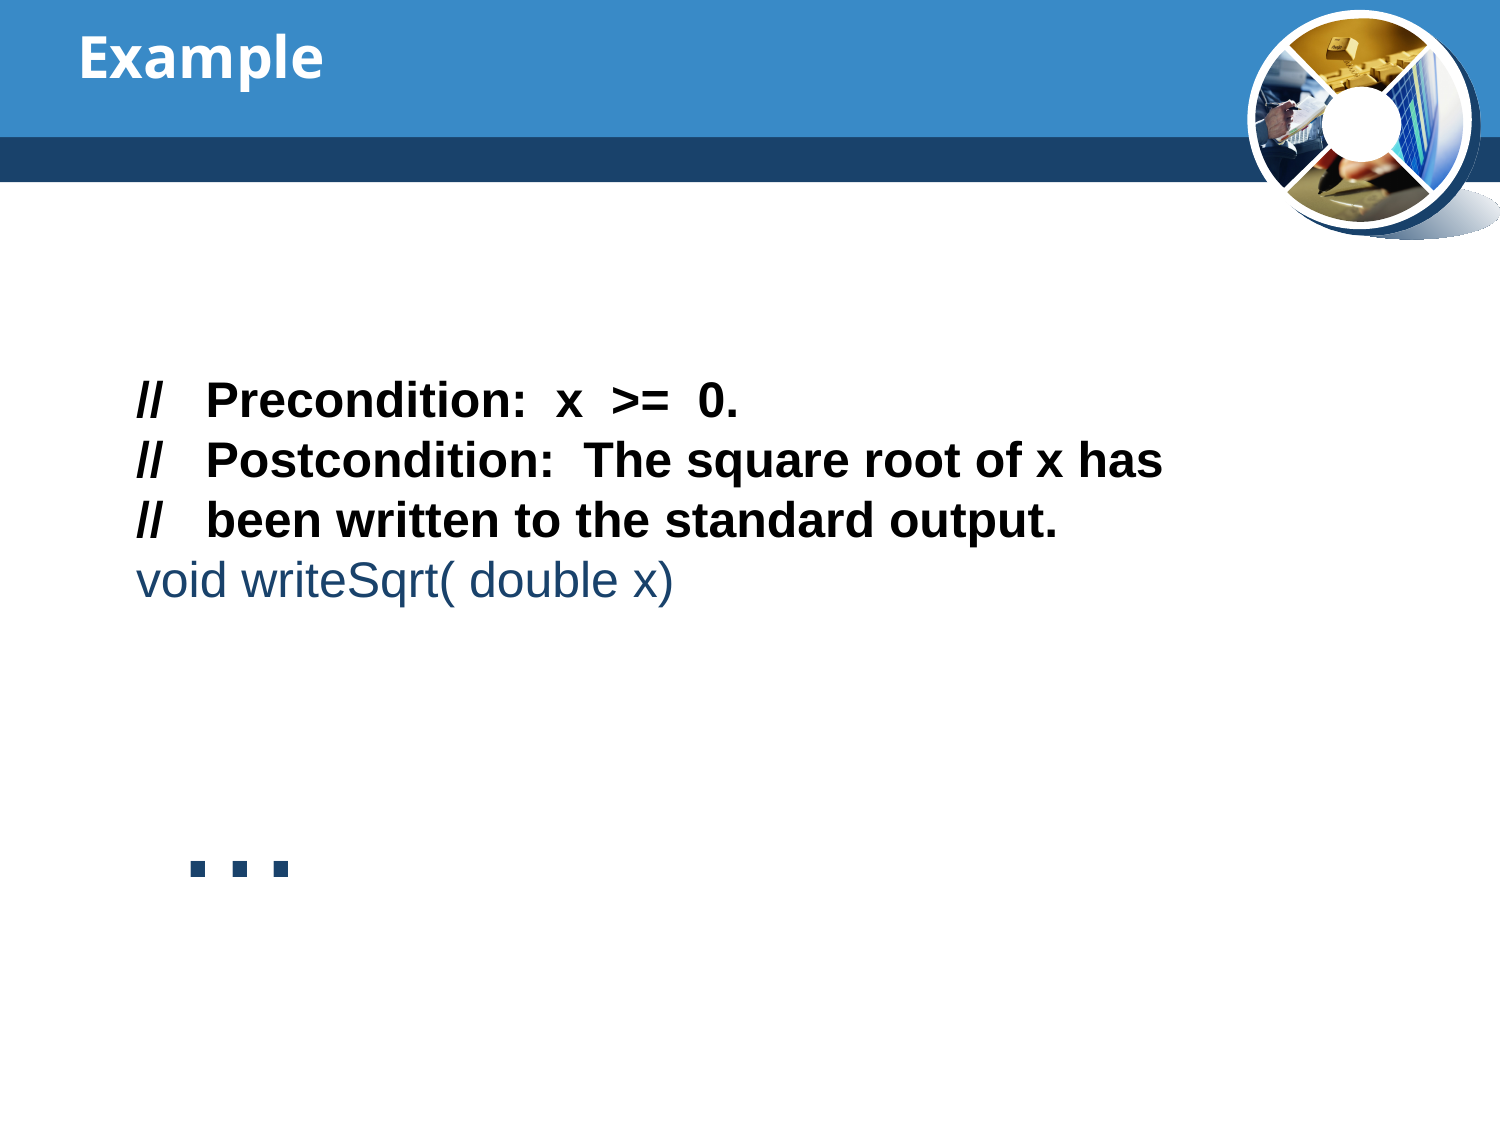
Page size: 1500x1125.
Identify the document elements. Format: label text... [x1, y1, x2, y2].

picture [1289, 18, 1428, 94]
picture [1386, 48, 1464, 191]
text_box // Precondition: x >= 0. // Postcondition: The square root of x has // been written to the standard output. void writeSqrt( double x) ... [121, 359, 1180, 1035]
picture [1287, 149, 1430, 222]
title Example [62, 24, 1275, 85]
picture [1255, 50, 1333, 188]
